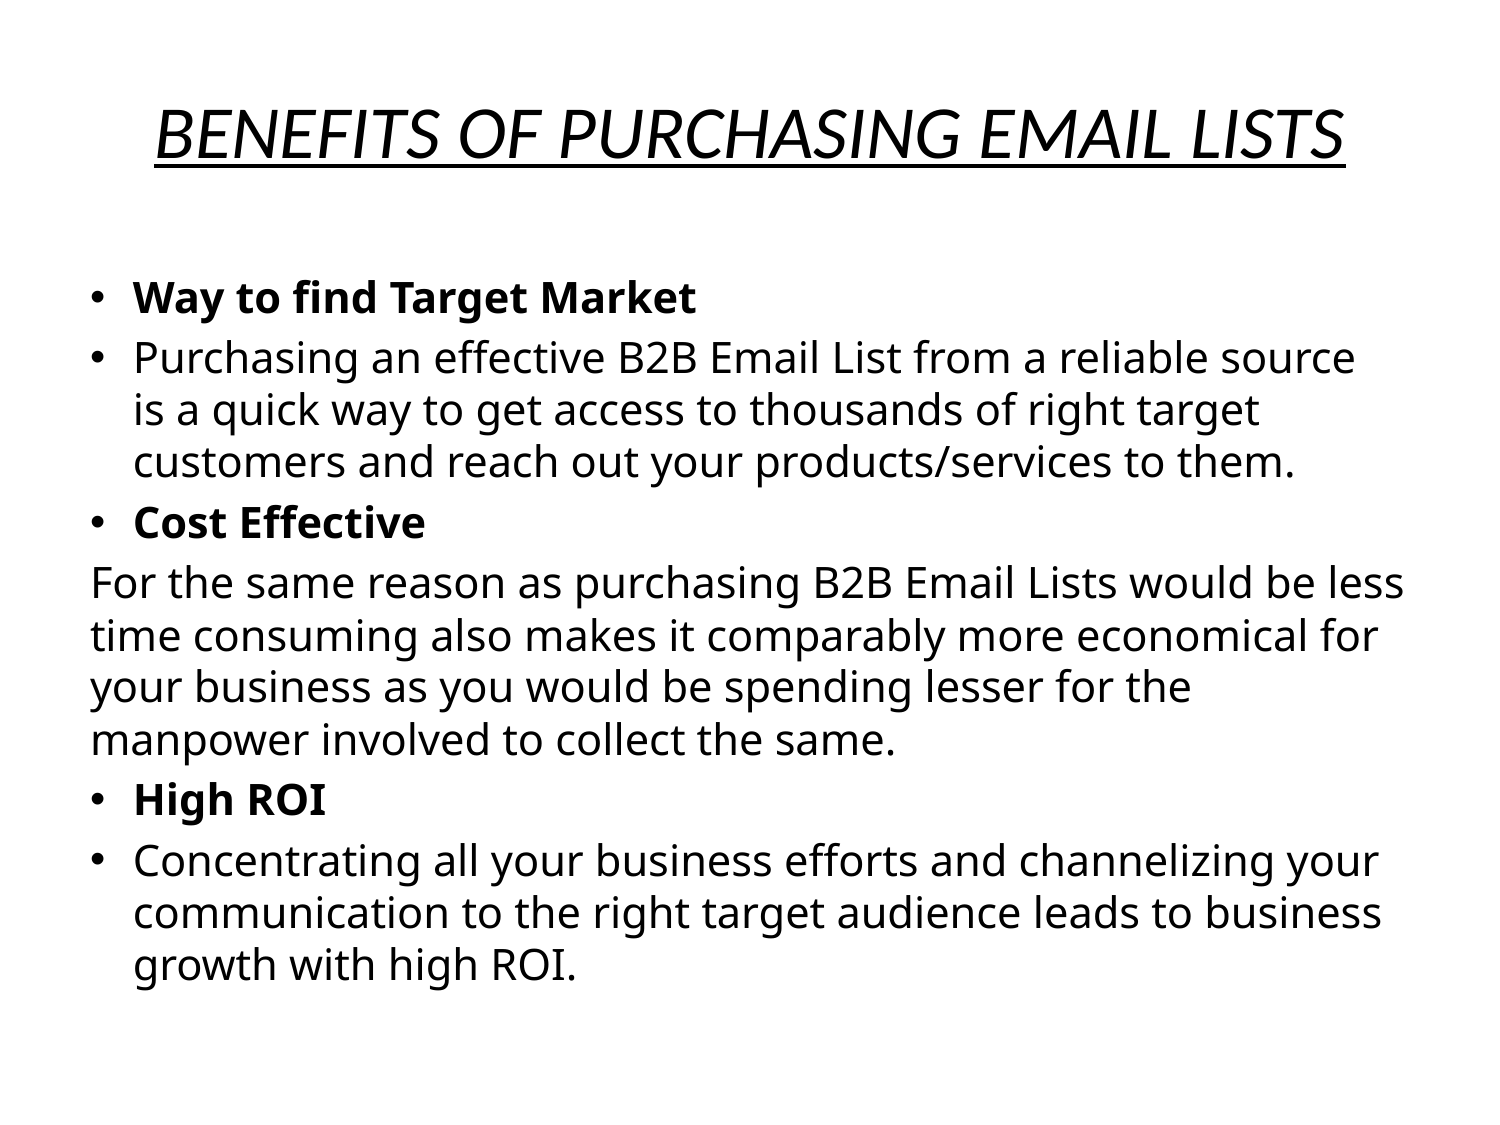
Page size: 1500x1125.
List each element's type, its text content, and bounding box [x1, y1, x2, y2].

title BENEFITS OF PURCHASING EMAIL LISTS [75, 45, 1425, 213]
list Way to find Target Market Purchasing an effective B2B Email List from a reliable source is a quick way to get access to thousands of right target customers and reach out your products/services to them. Cost Effective For the same reason as purchasing B2B Email Lists would be less time consuming also makes it comparably more economical for your business as you would be spending lesser for the manpower involved to collect the same. High ROI Concentrating all your business efforts and channelizing your communication to the right target audience leads to business growth with high ROI. [75, 262, 1425, 1005]
